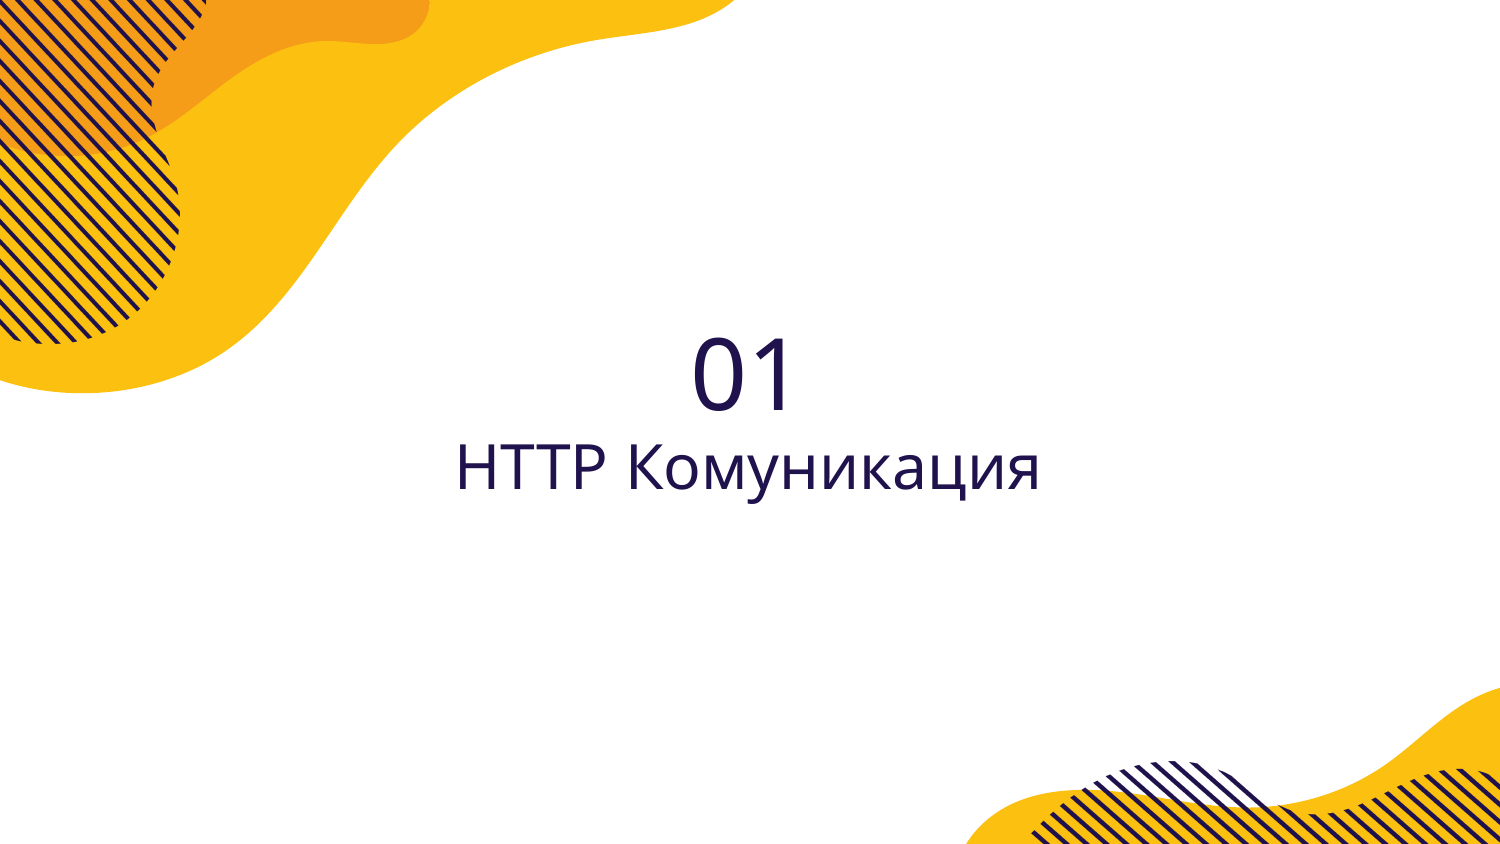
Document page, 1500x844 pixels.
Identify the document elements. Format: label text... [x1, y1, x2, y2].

title 01 [441, 319, 1055, 422]
picture [1031, 761, 1500, 844]
title HTTP Комуникация [150, 423, 1348, 507]
picture [0, 0, 207, 344]
